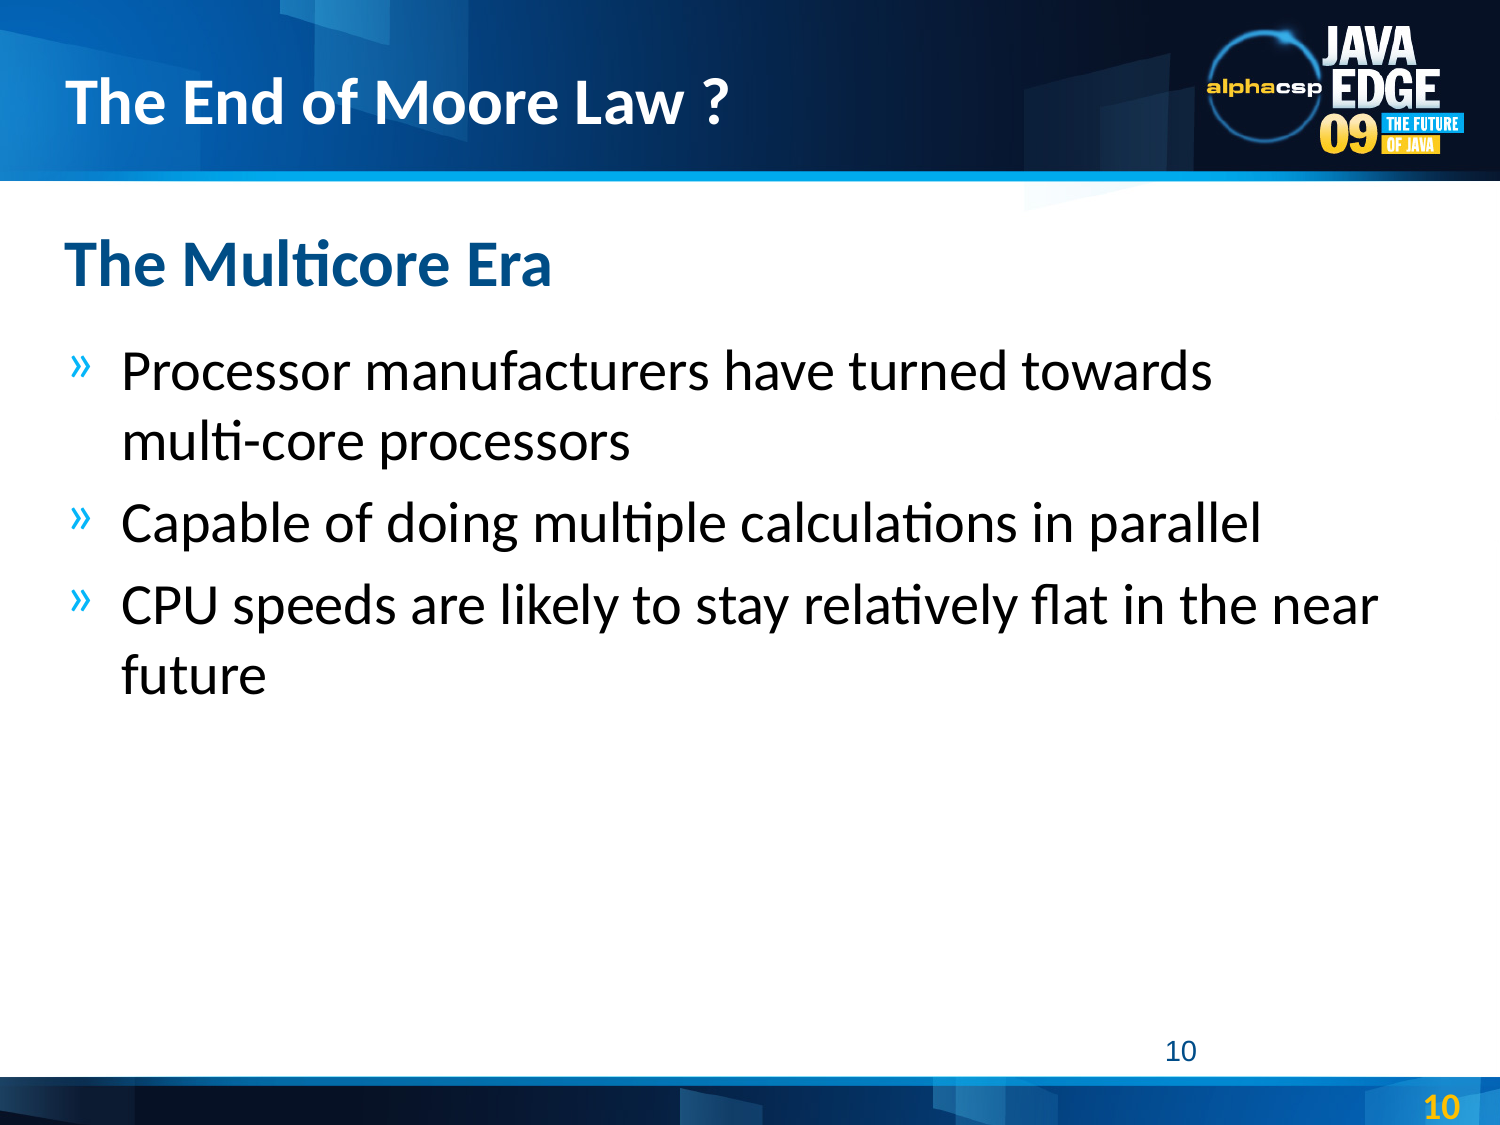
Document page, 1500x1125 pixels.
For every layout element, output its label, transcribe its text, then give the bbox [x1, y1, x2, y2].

picture [0, 0, 1500, 1125]
picture [1446, 1103, 1455, 1116]
title The End of Moore Law ? [50, 50, 1163, 125]
list The Multicore Era [50, 212, 1438, 313]
slide_number 10 [1149, 1024, 1500, 1103]
list Processor manufacturers have turned towards multi-core processors Capable of doing multiple calculations in parallel CPU speeds are likely to stay relatively flat in the near future [50, 324, 1438, 1005]
